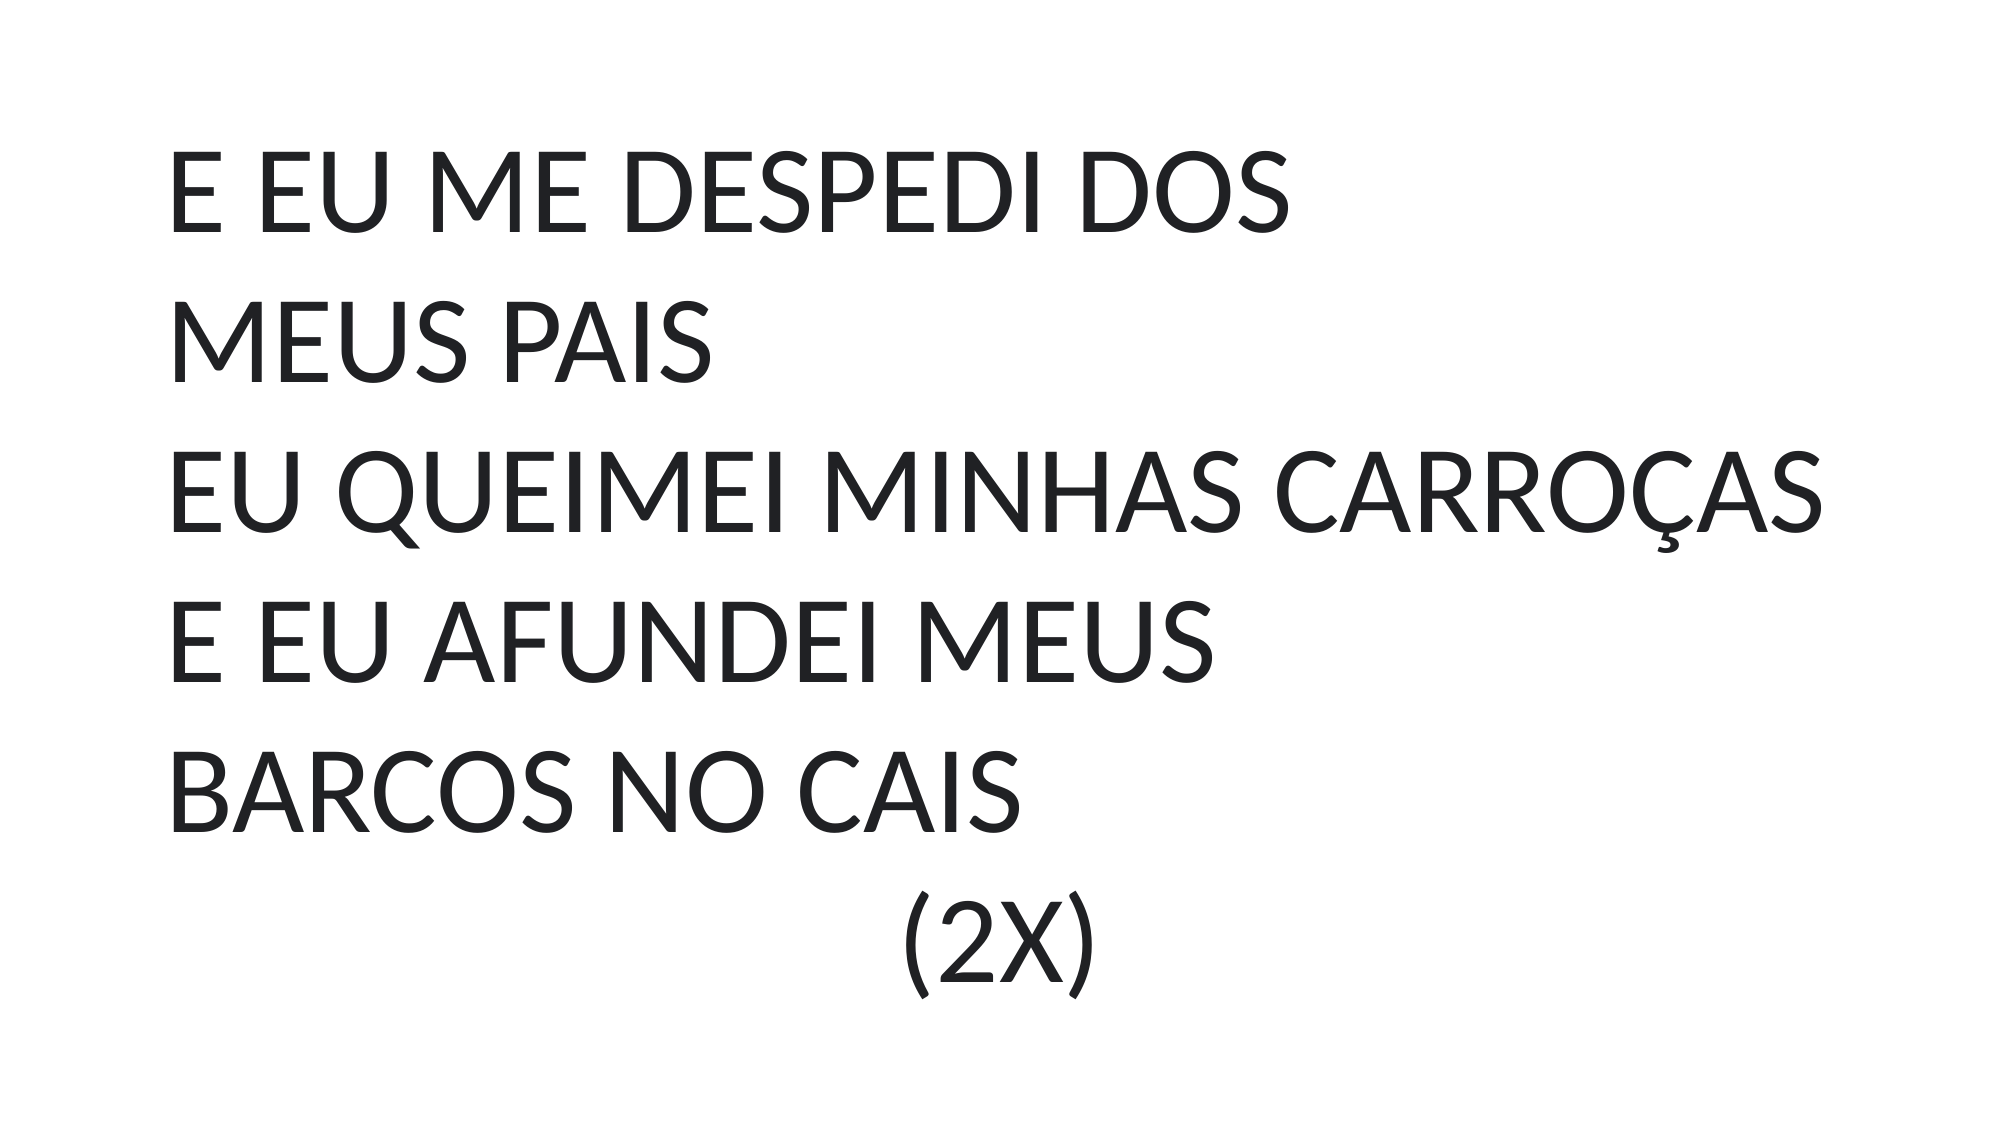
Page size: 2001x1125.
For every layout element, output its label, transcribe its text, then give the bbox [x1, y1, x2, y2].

text_box E EU ME DESPEDI DOS MEUS PAIS EU QUEIMEI MINHAS CARROÇAS E EU AFUNDEI MEUS BARCOS NO CAIS (2X) [150, 100, 1850, 1016]
